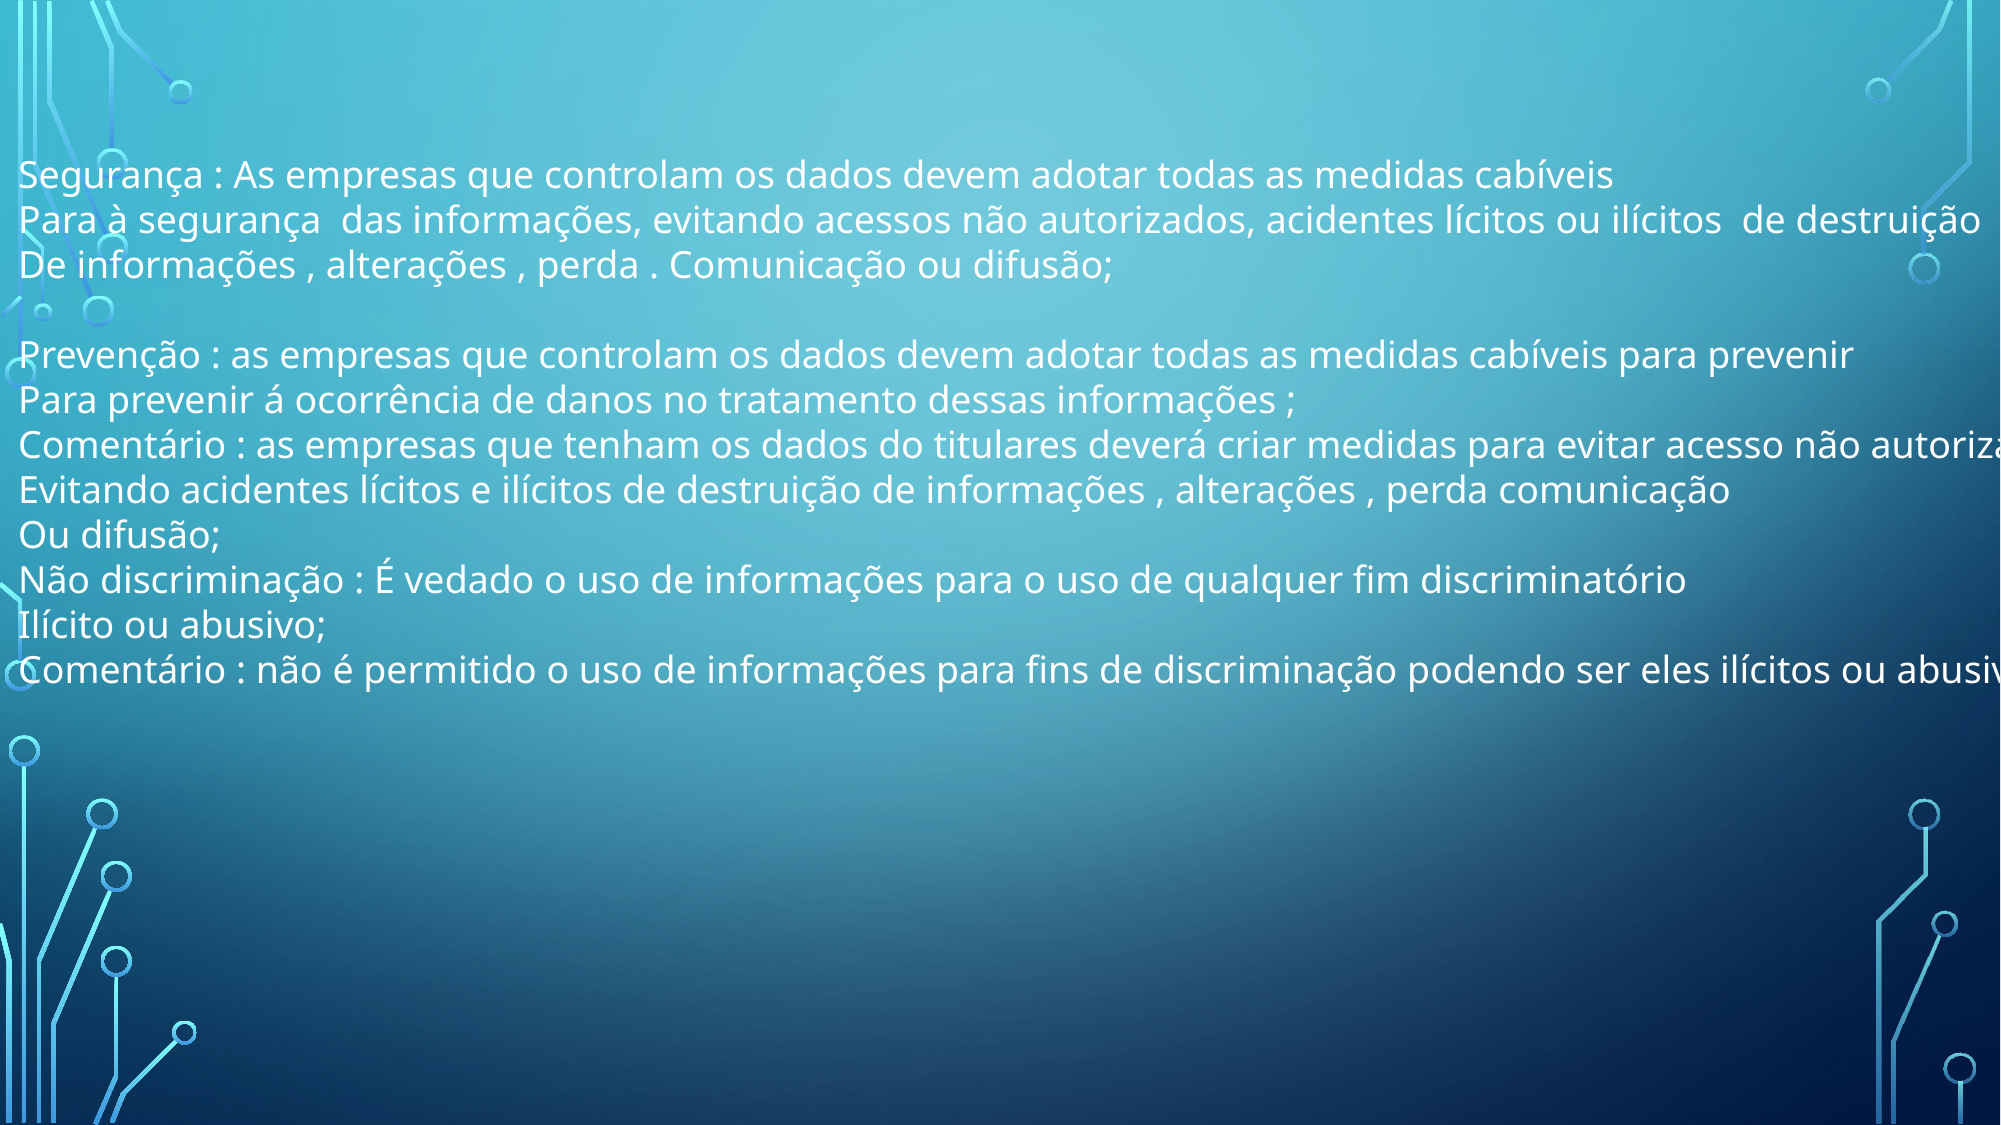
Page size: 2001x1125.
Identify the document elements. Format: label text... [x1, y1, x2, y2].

text_box Segurança : As empresas que controlam os dados devem adotar todas as medidas cabíveis Para à segurança das informações, evitando acessos não autorizados, acidentes lícitos ou ilícitos de destruição De informações , alterações , perda . Comunicação ou difusão; Prevenção : as empresas que controlam os dados devem adotar todas as medidas cabíveis para prevenir Para prevenir á ocorrência de danos no tratamento dessas informações ; Comentário : as empresas que tenham os dados do titulares deverá criar medidas para evitar acesso não autorizados, Evitando acidentes lícitos e ilícitos de destruição de informações , alterações , perda comunicação Ou difusão; Não discriminação : É vedado o uso de informações para o uso de qualquer fim discriminatório Ilícito ou abusivo; Comentário : não é permitido o uso de informações para fins de discriminação podendo ser eles ilícitos ou abusivos [3, 143, 2000, 834]
